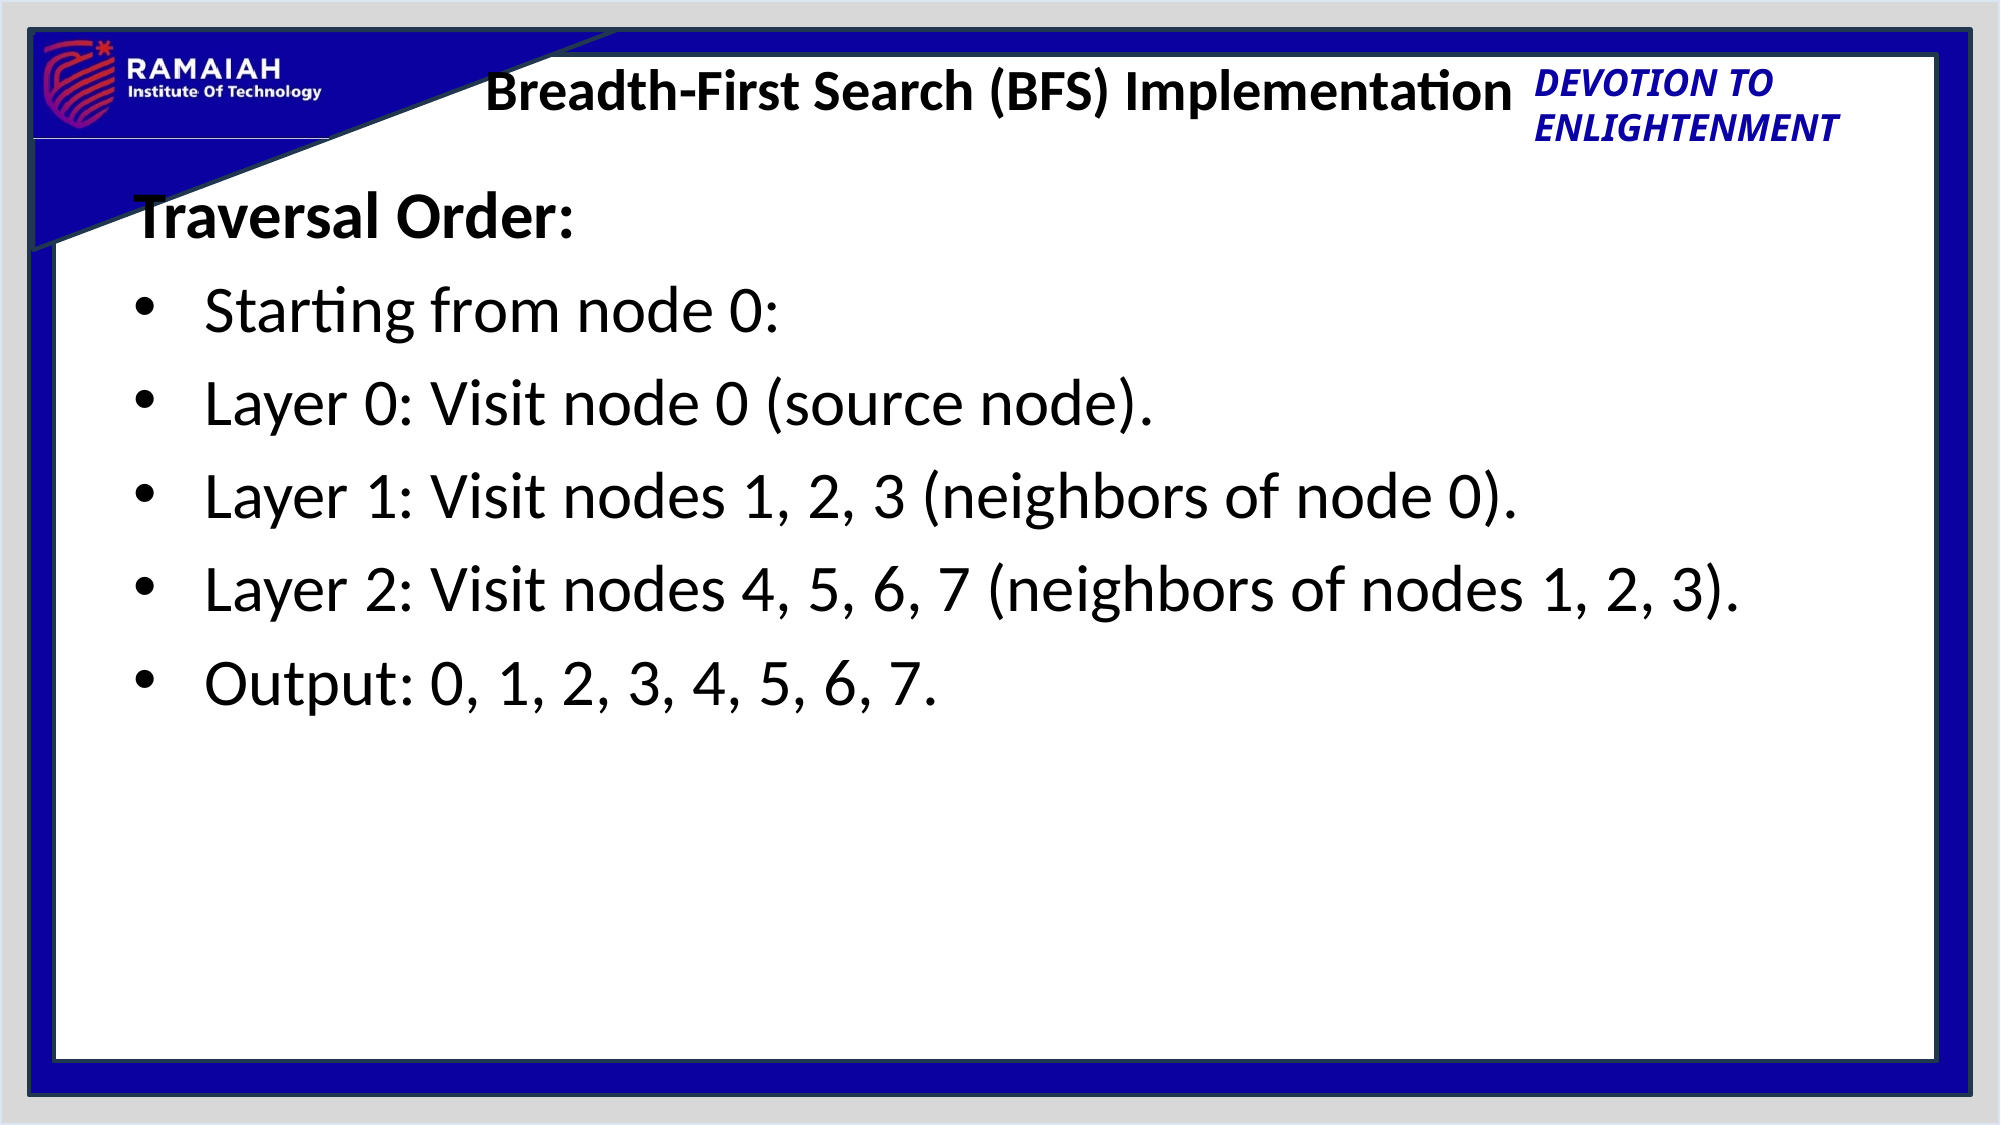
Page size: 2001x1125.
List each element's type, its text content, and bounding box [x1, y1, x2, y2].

list Traversal Order: Starting from node 0: Layer 0: Visit node 0 (source node). Layer 1: Visit nodes 1, 2, 3 (neighbors of node 0). Layer 2: Visit nodes 4, 5, 6, 7 (neighbors of nodes 1, 2, 3). Output: 0, 1, 2, 3, 4, 5, 6, 7. [114, 164, 1915, 1055]
picture [33, 35, 329, 139]
title Breadth-First Search (BFS) Implementation [99, 45, 1900, 186]
